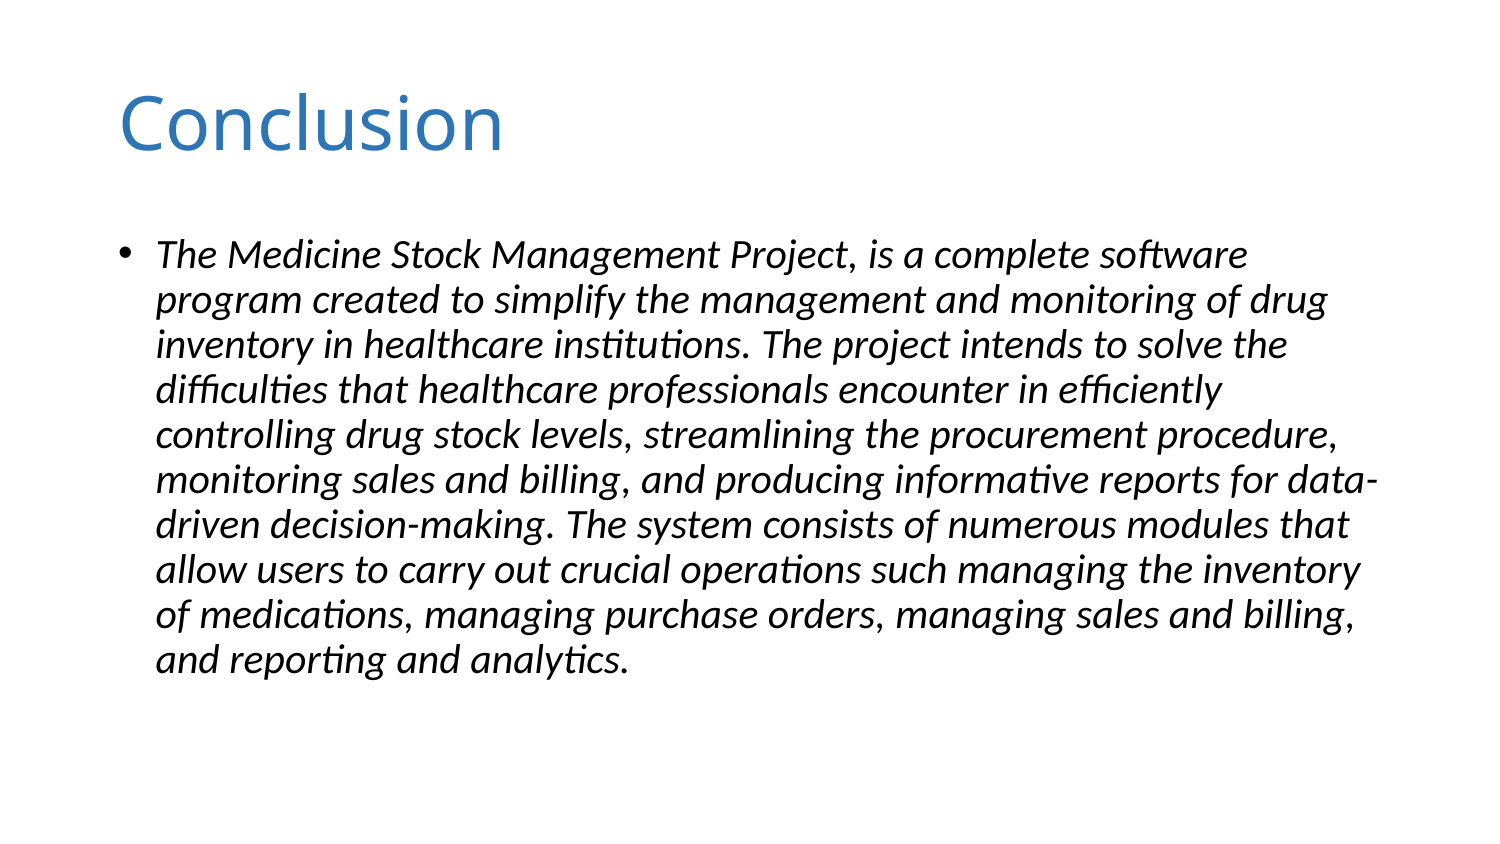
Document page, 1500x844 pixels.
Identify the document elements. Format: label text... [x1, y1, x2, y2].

list The Medicine Stock Management Project, is a complete software program created to simplify the management and monitoring of drug inventory in healthcare institutions. The project intends to solve the difficulties that healthcare professionals encounter in efficiently controlling drug stock levels, streamlining the procurement procedure, monitoring sales and billing, and producing informative reports for data-driven decision-making. The system consists of numerous modules that allow users to carry out crucial operations such managing the inventory of medications, managing purchase orders, managing sales and billing, and reporting and analytics. [103, 224, 1397, 760]
title Conclusion [103, 44, 1397, 208]
